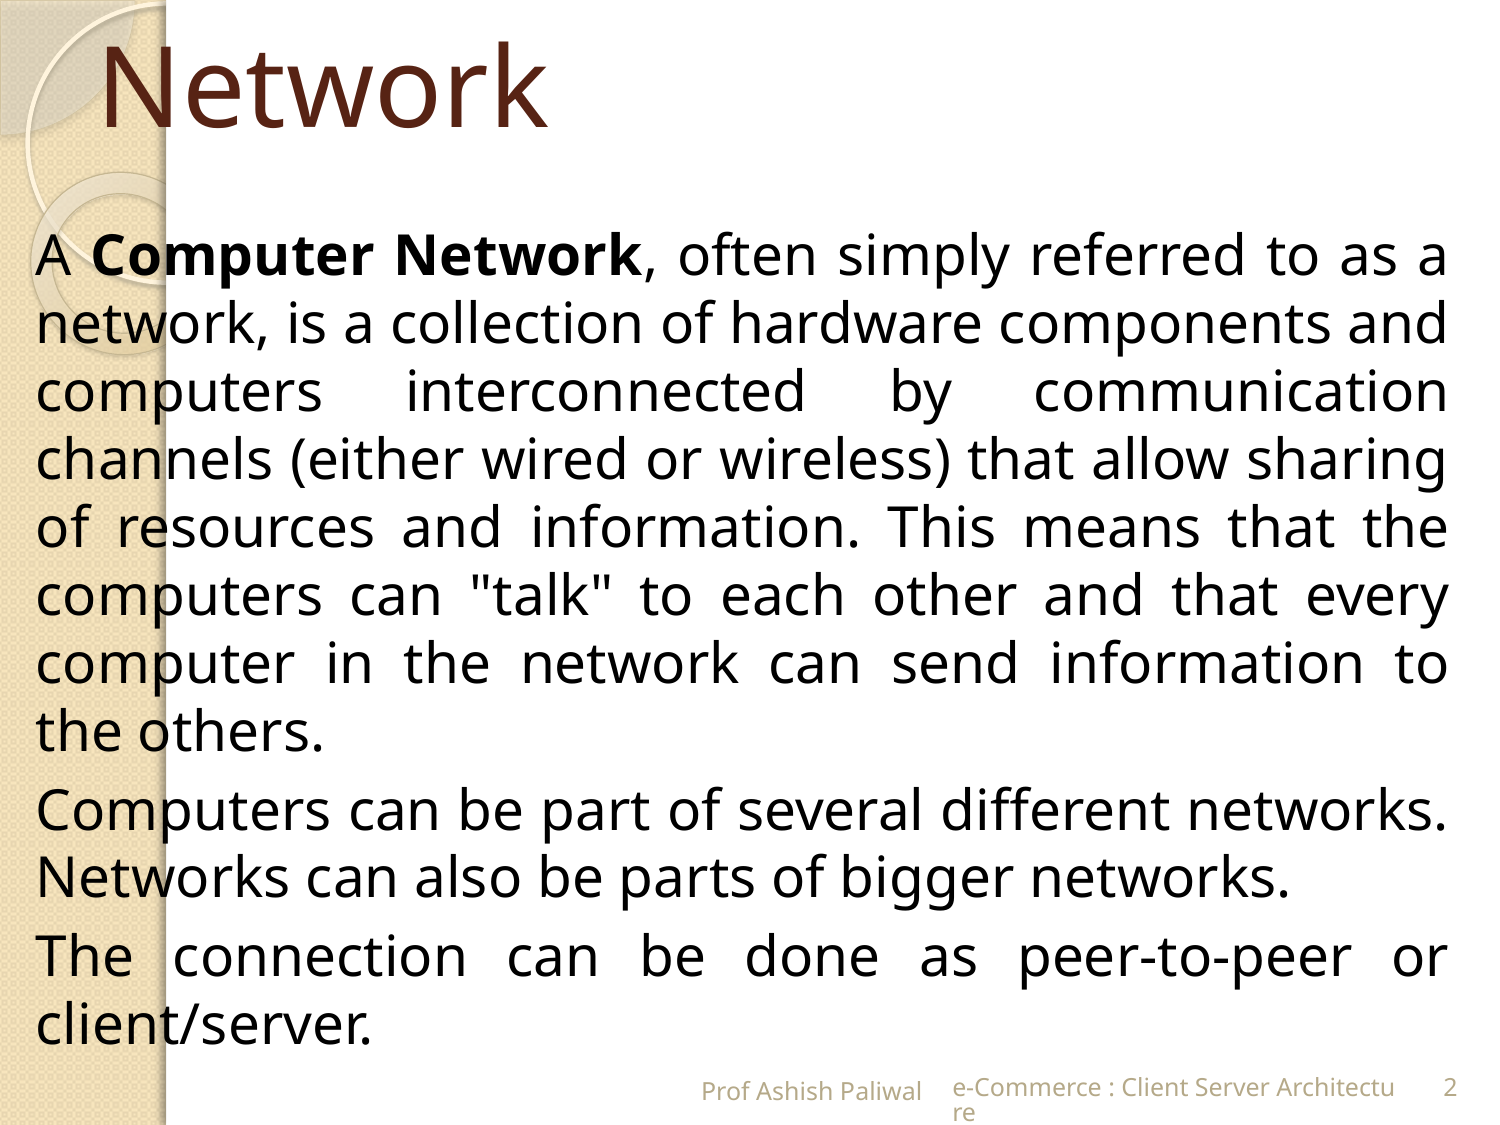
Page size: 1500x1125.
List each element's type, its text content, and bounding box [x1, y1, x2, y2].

list A Computer Network, often simply referred to as a network, is a collection of hardware components and computers interconnected by communication channels (either wired or wireless) that allow sharing of resources and information. This means that the computers can "talk" to each other and that every computer in the network can send information to the others. Computers can be part of several different networks. Networks can also be parts of bigger networks. The connection can be done as peer-to-peer or client/server. [21, 210, 1465, 1090]
slide_number Prof Ashish Paliwal [587, 1034, 937, 1113]
title Network [82, 0, 1432, 164]
footer e-Commerce : Client Server Architecture [937, 1034, 1413, 1113]
slide_number 2 [1413, 1034, 1488, 1113]
